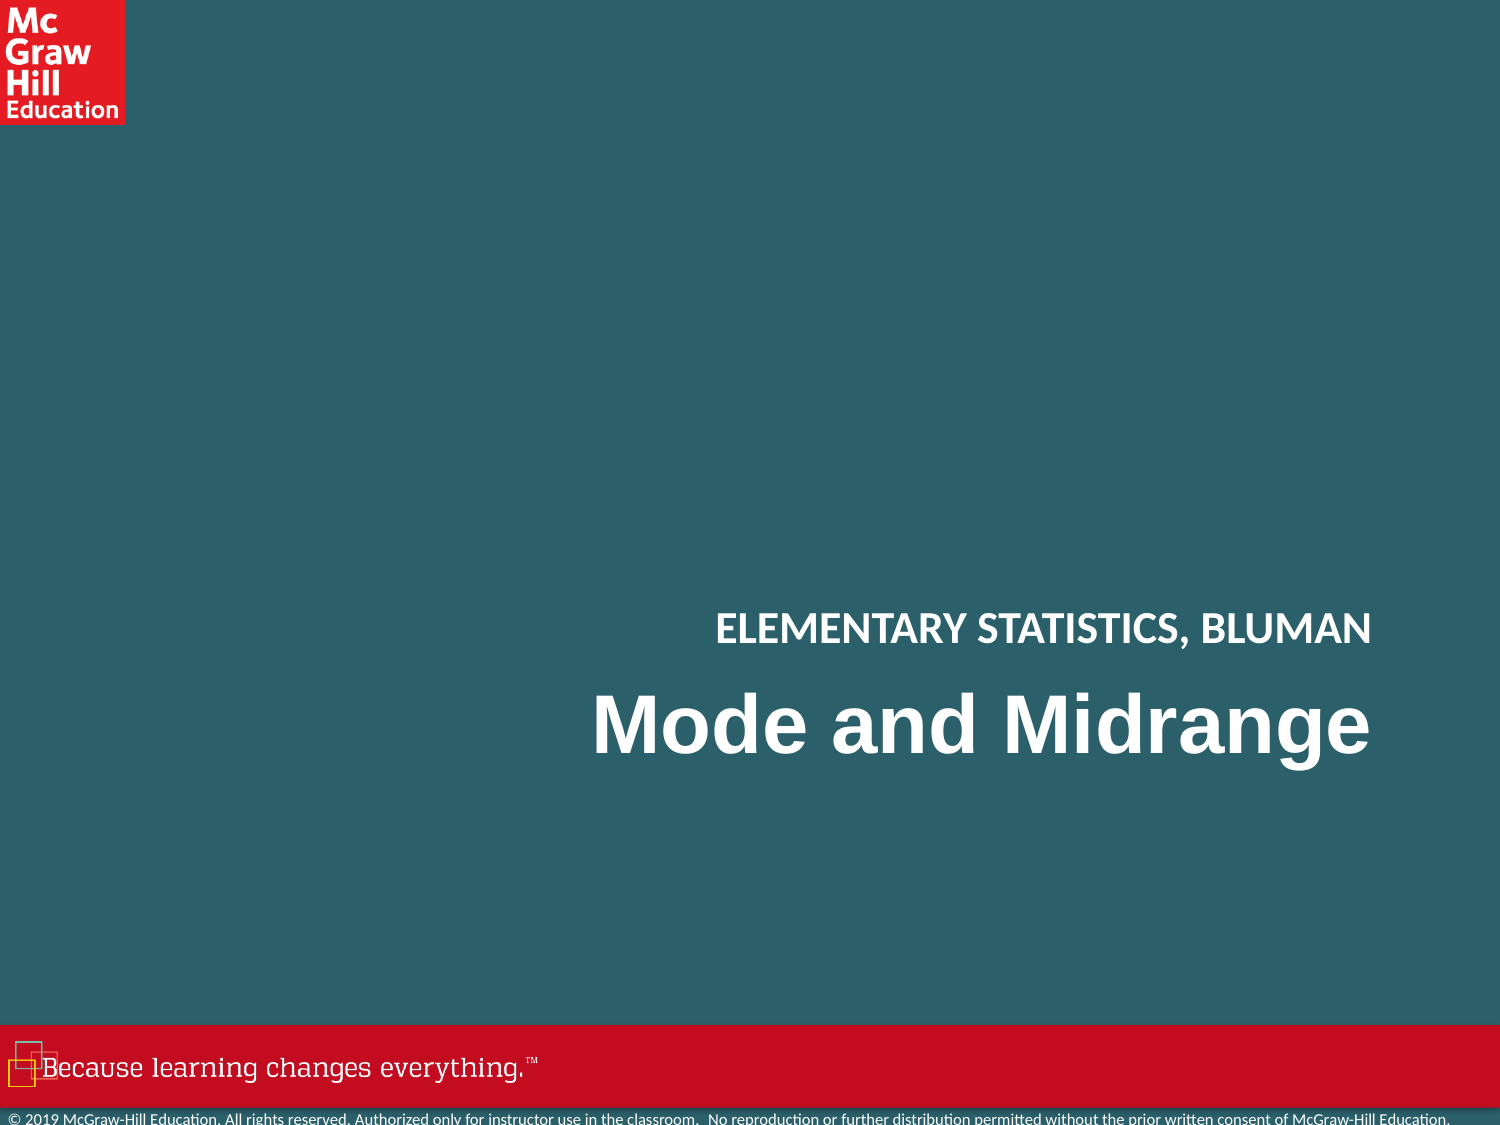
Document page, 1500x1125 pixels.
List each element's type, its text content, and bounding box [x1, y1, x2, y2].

title ELEMENTARY STATISTICS, BLUMAN [112, 419, 1388, 661]
list © 2019 McGraw-Hill Education. All rights reserved. Authorized only for instructor use in the classroom. No reproduction or further distribution permitted without the prior written consent of McGraw-Hill Education. [0, 1110, 1500, 1125]
picture [8, 1041, 538, 1087]
picture [0, 0, 125, 125]
subtitle Mode and Midrange [112, 662, 1388, 993]
